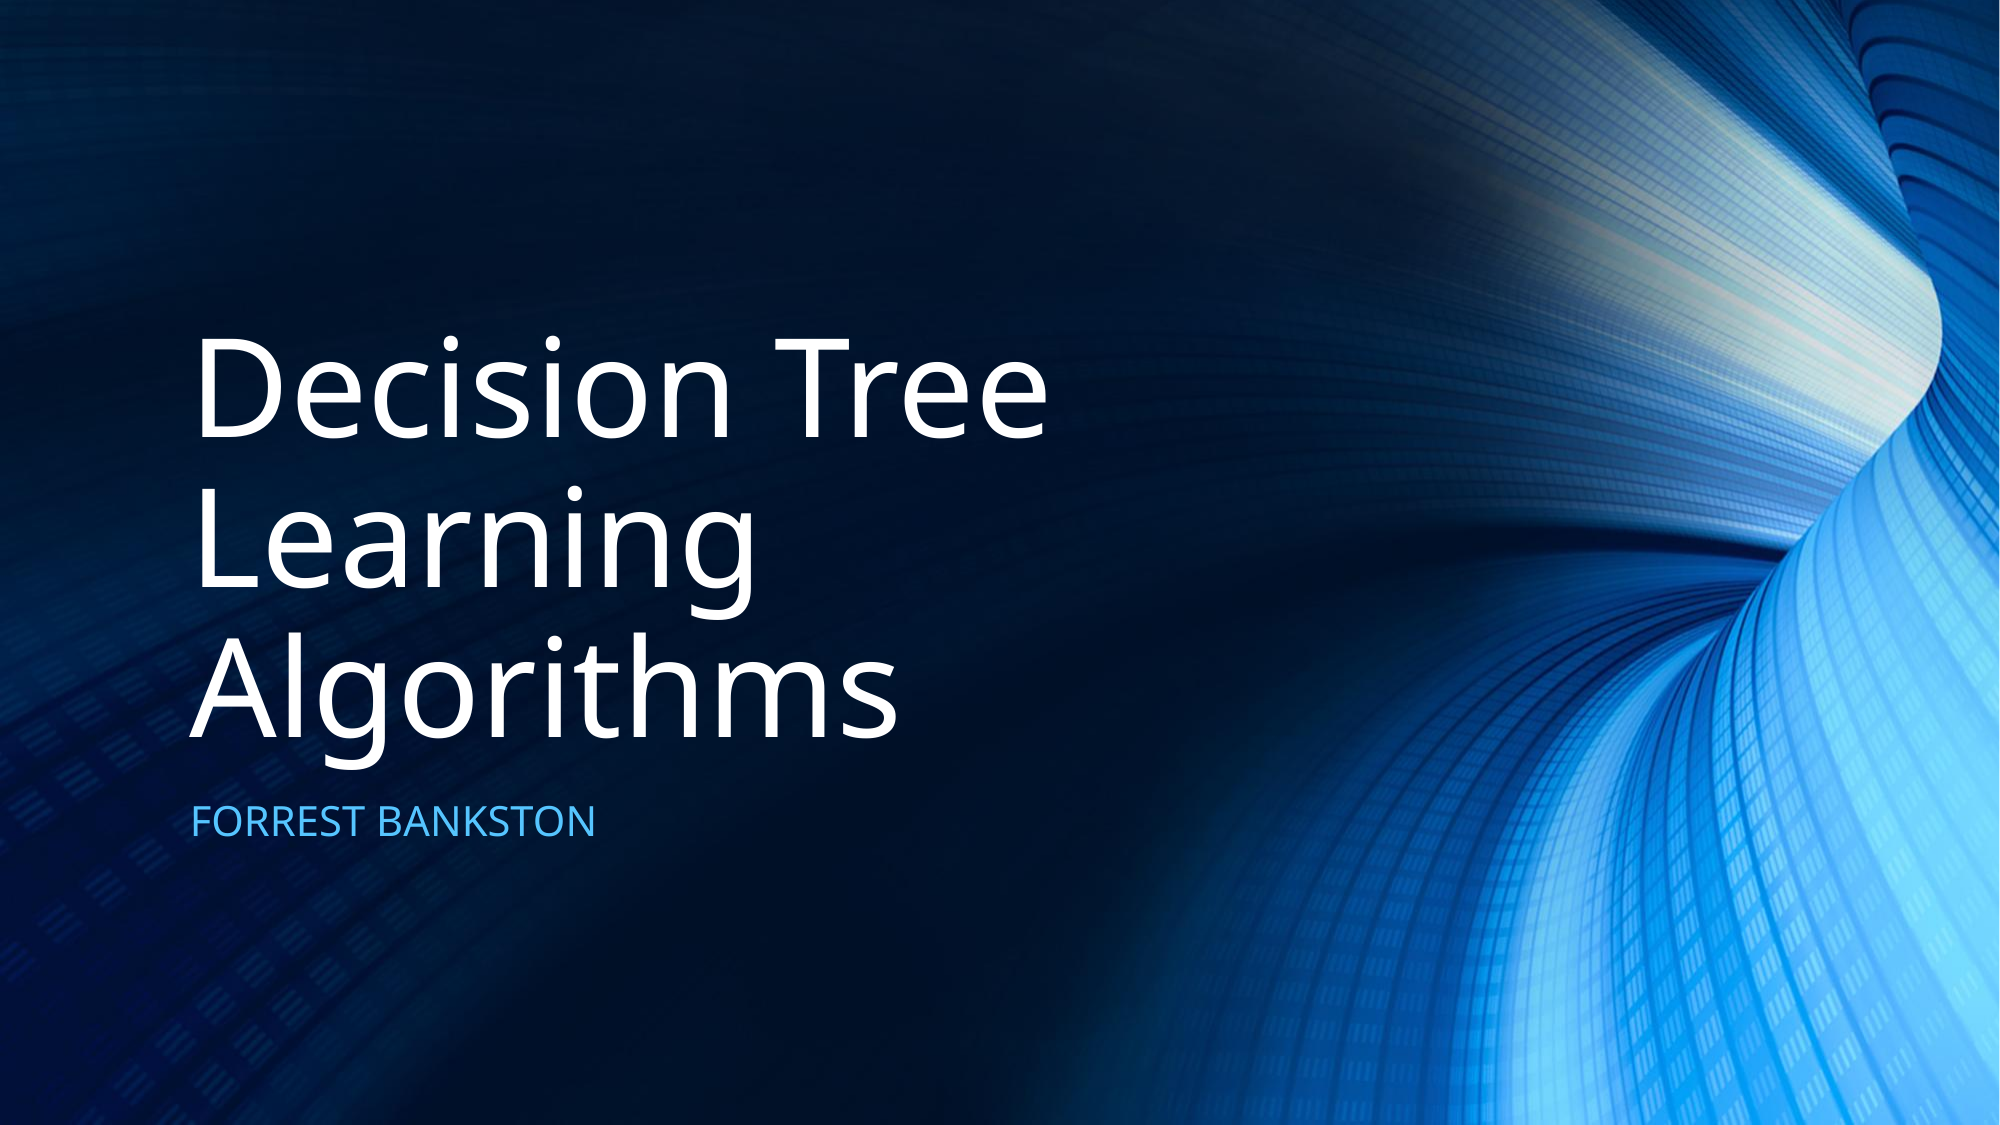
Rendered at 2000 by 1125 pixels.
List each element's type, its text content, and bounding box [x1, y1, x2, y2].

picture [0, 0, 2000, 1125]
subtitle FORREST BANKSTON [174, 787, 1525, 988]
title Decision Tree Learning Algorithms [174, 299, 1525, 775]
